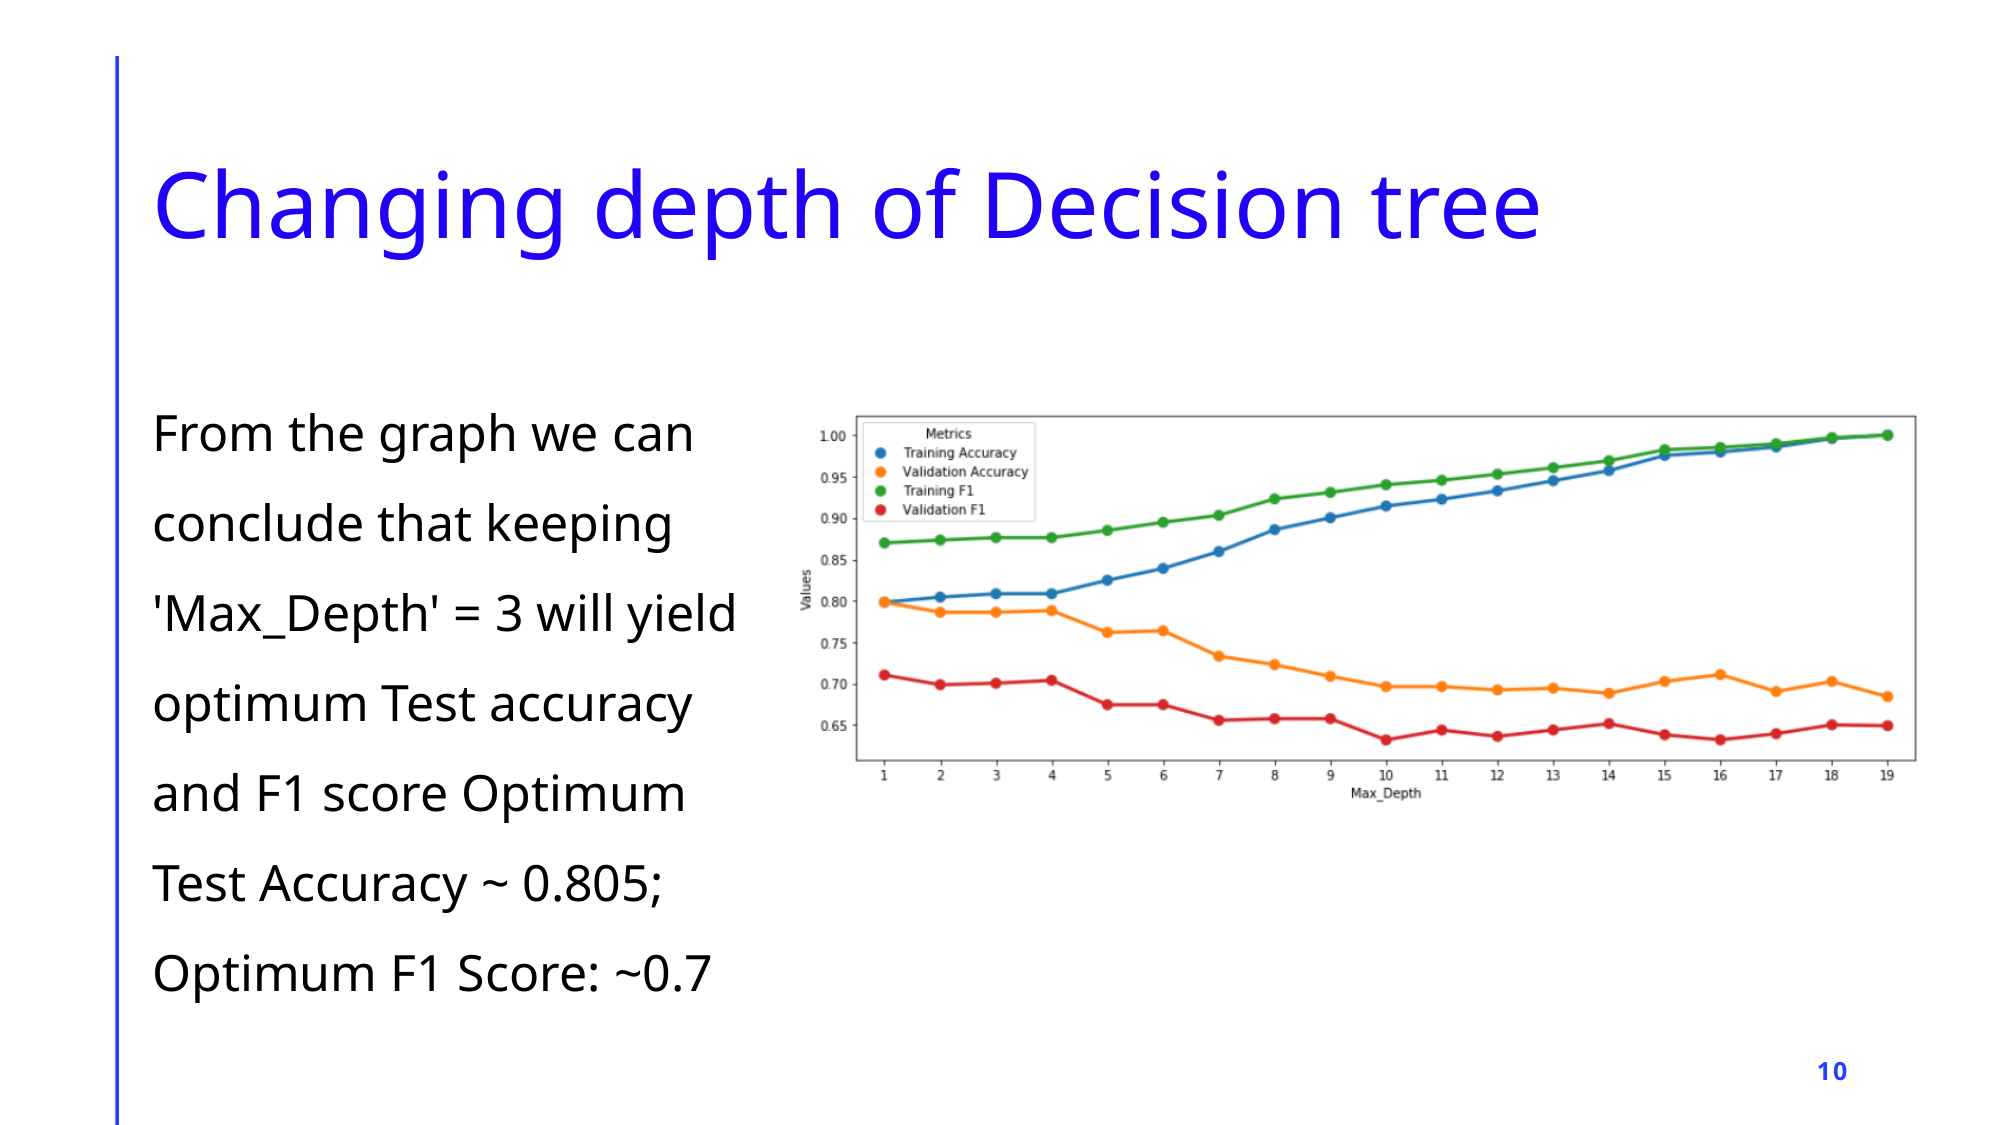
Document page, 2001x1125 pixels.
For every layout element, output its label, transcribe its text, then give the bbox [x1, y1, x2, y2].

slide_number 10 [1412, 1042, 1863, 1103]
picture [781, 383, 1948, 807]
title Changing depth of Decision tree [137, 100, 1863, 318]
list From the graph we can conclude that keeping 'Max_Depth' = 3 will yield optimum Test accuracy and F1 score Optimum Test Accuracy ~ 0.805; Optimum F1 Score: ~0.7 [137, 363, 803, 1100]
